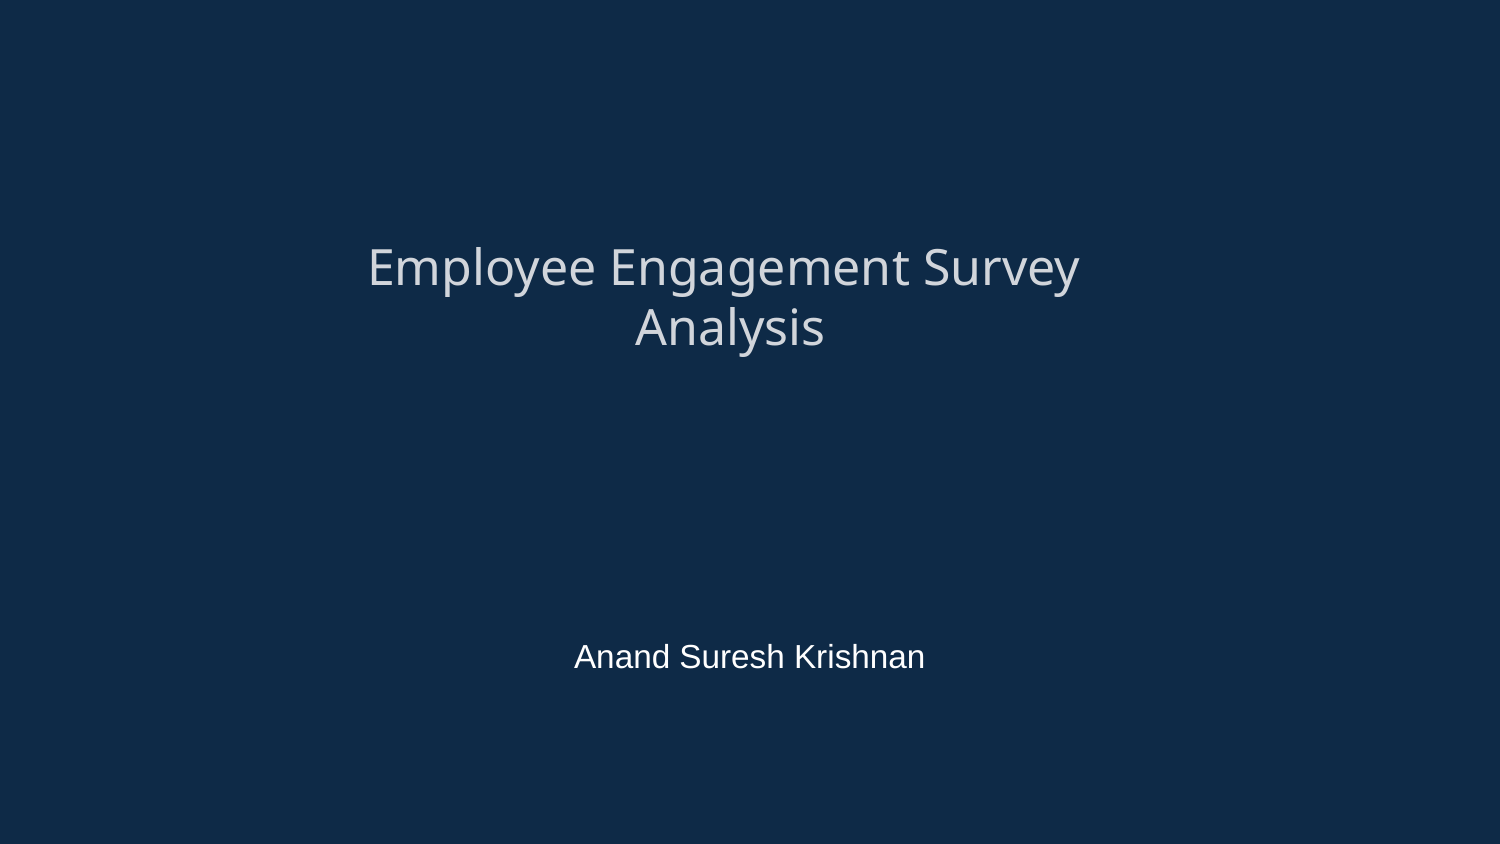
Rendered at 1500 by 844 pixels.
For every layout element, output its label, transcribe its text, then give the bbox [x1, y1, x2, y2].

list Anand Suresh Krishnan [171, 614, 1328, 687]
title Employee Engagement Survey Analysis [207, 220, 1254, 357]
